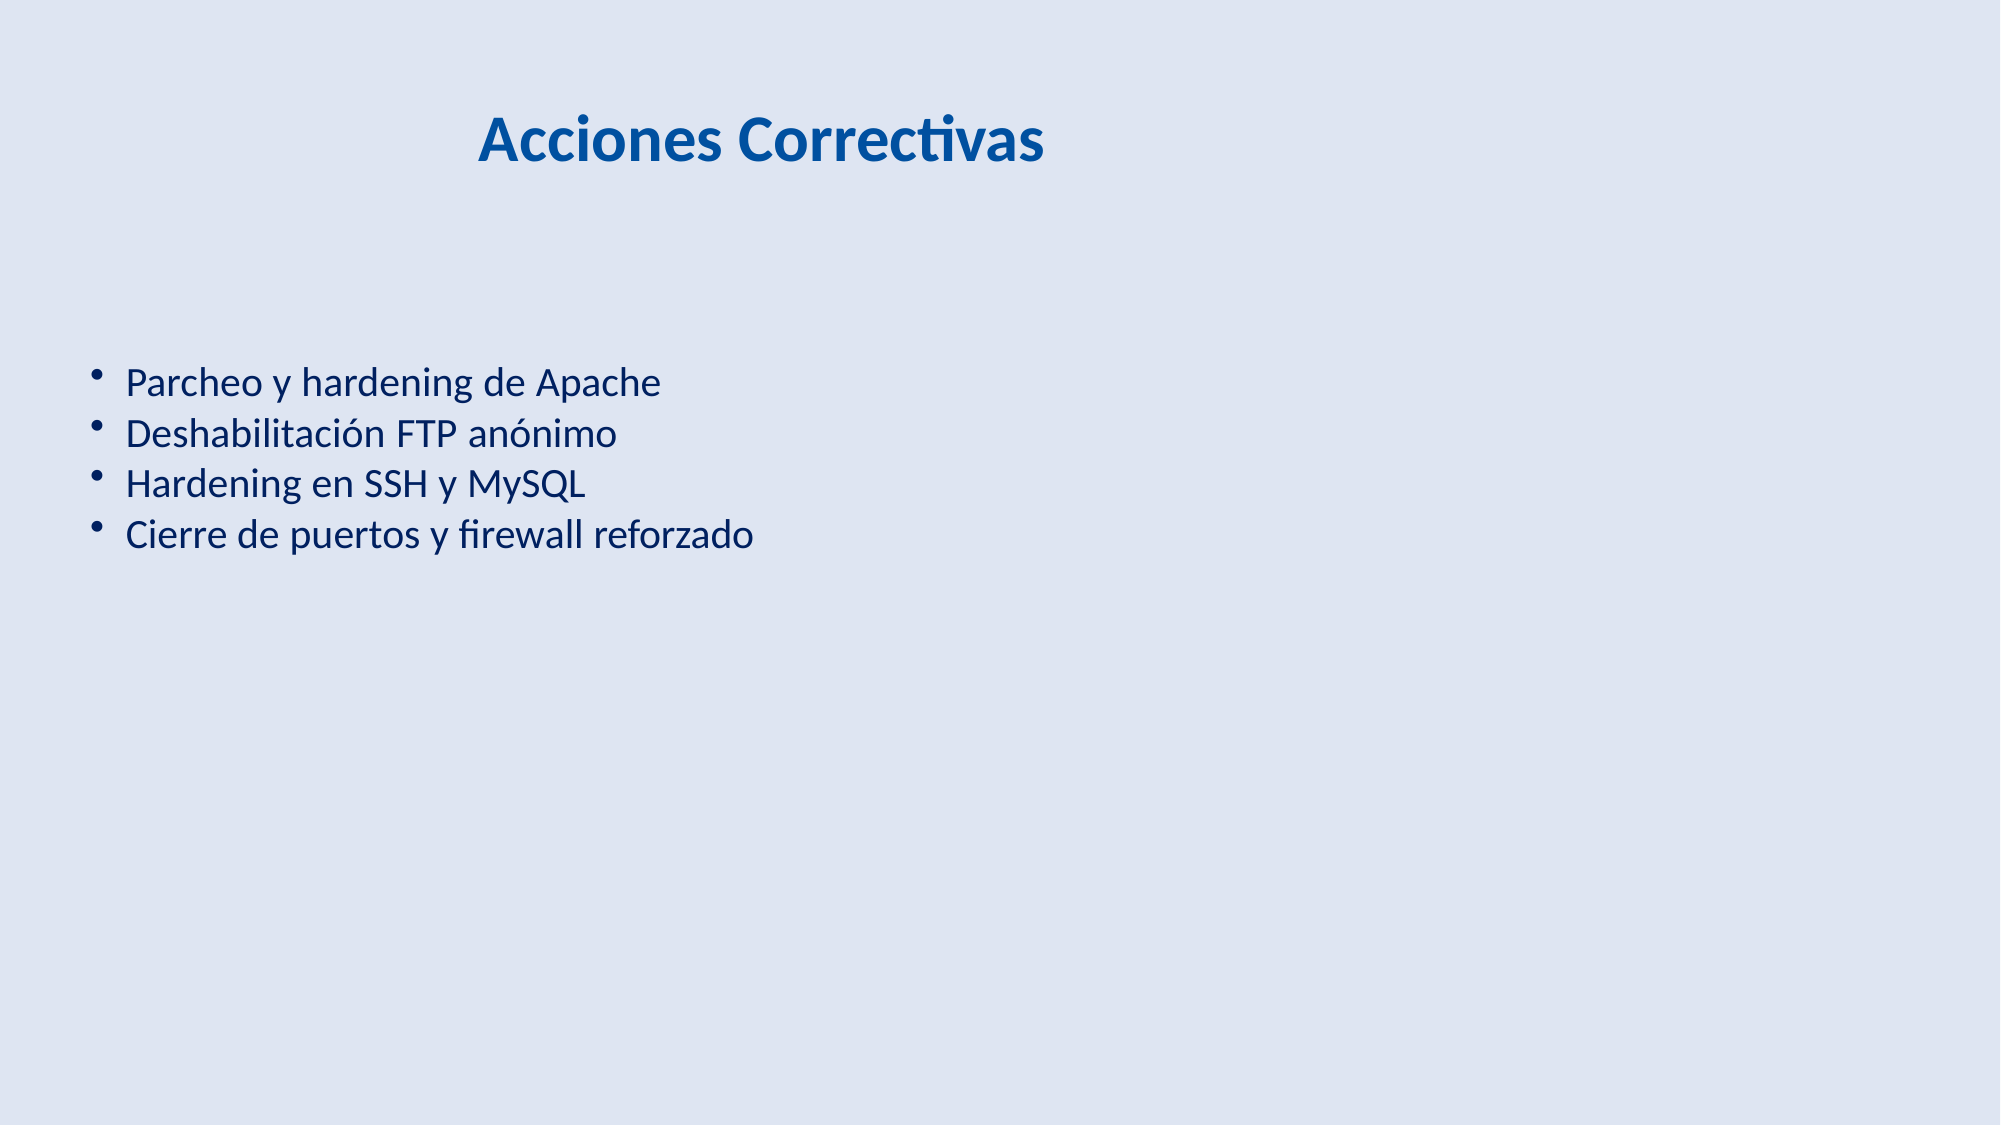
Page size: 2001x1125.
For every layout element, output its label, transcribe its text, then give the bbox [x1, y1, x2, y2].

title Acciones Correctivas [88, 92, 1426, 283]
text_box Parcheo y hardening de Apache Deshabilitación FTP anónimo Hardening en SSH y MySQL Cierre de puertos y firewall reforzado [87, 351, 766, 557]
